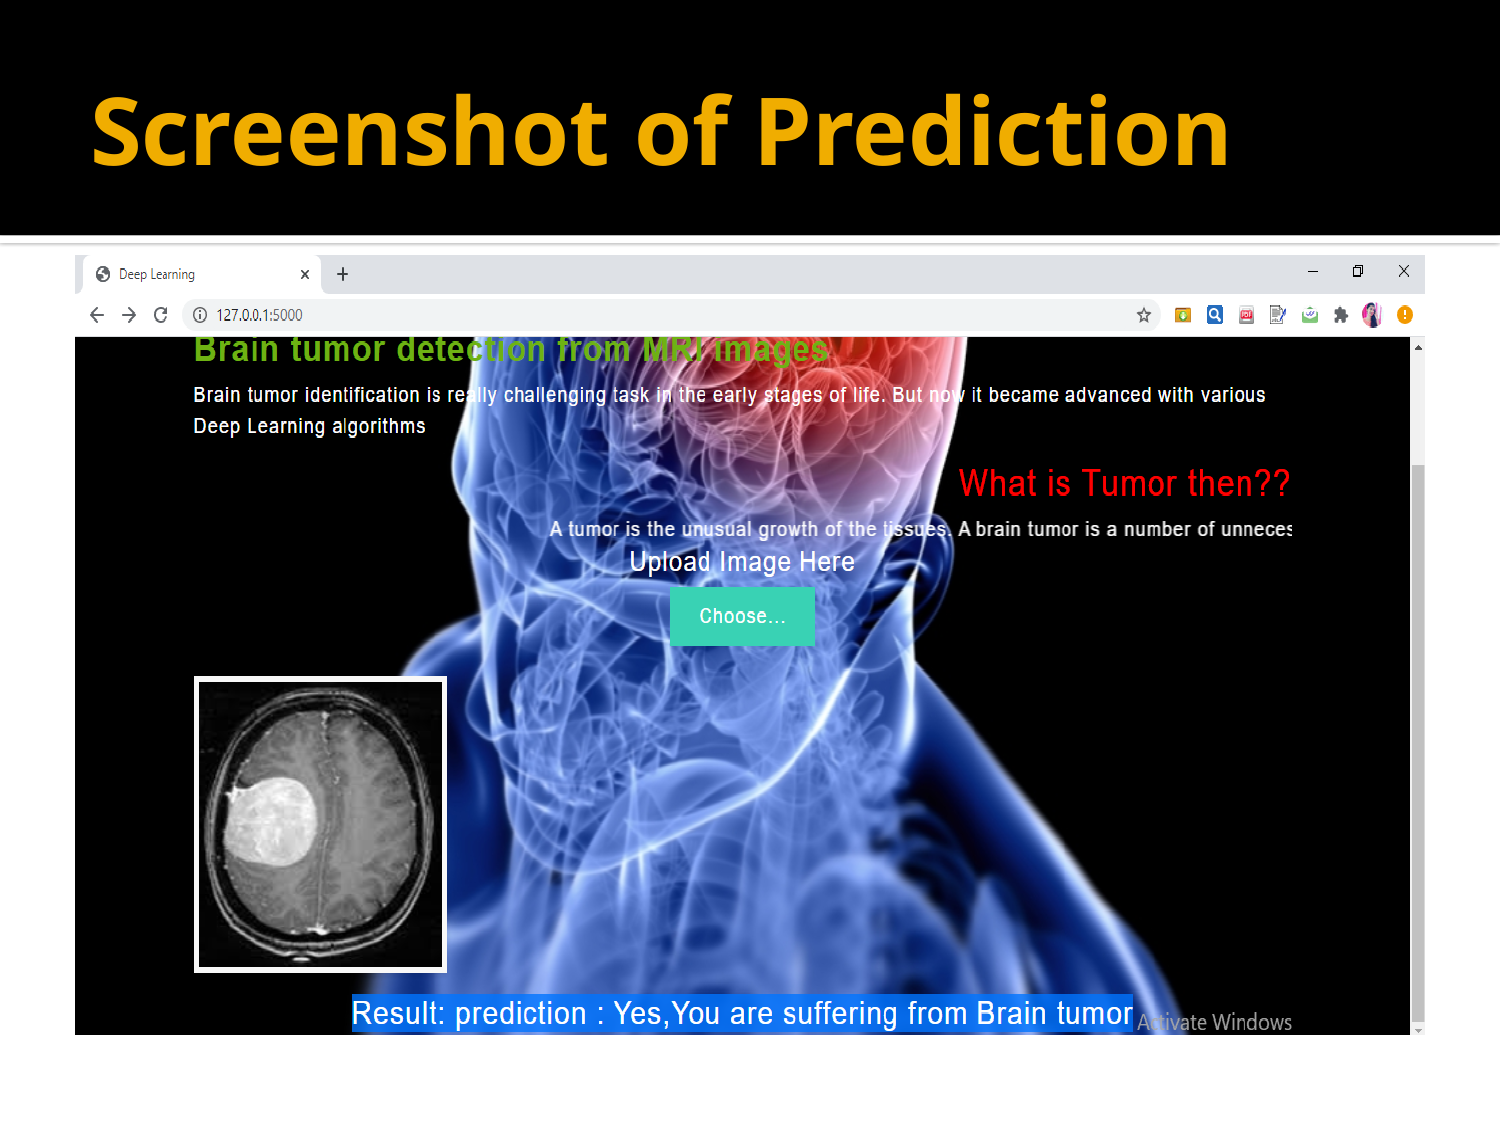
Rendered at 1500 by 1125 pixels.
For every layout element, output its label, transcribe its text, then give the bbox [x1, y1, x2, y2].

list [74, 255, 1425, 1035]
title Screenshot of Prediction [75, 25, 1425, 231]
